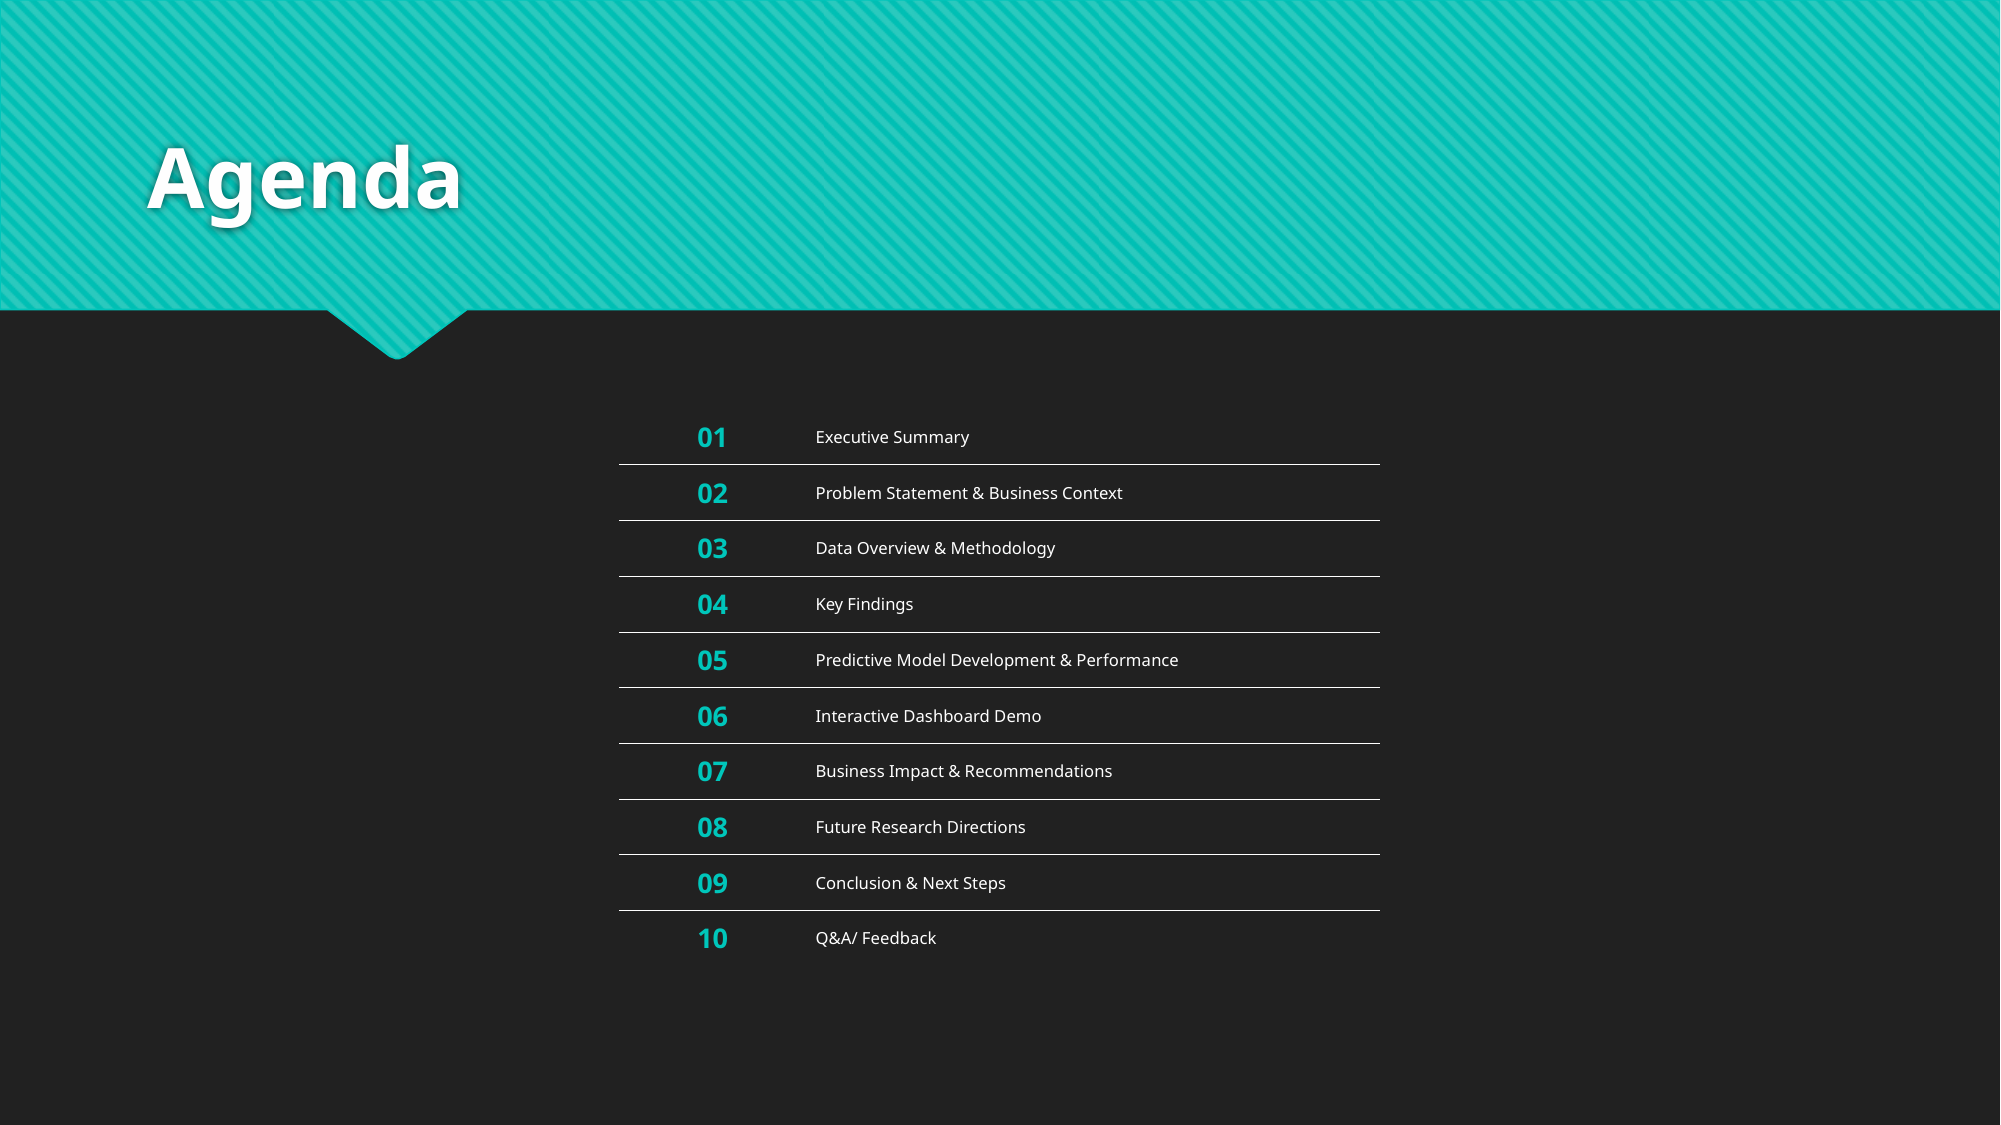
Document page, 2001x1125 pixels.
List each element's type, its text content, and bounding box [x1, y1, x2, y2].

table_cell Predictive Model Development & Performance [806, 633, 1380, 687]
table_header Executive Summary [806, 409, 1380, 464]
table_cell Business Impact & Recommendations [806, 744, 1380, 799]
table_cell 06 [619, 688, 806, 743]
table_cell 08 [619, 800, 806, 854]
table_cell 07 [619, 744, 806, 799]
table_cell 09 [619, 855, 806, 910]
table_cell Future Research Directions [806, 800, 1380, 854]
table_cell Conclusion & Next Steps [806, 855, 1380, 910]
table_header 01 [619, 409, 806, 464]
title Agenda [132, 73, 1868, 233]
table_cell 05 [619, 633, 806, 687]
table_cell 10 [619, 911, 806, 966]
table_cell 03 [619, 521, 806, 576]
table_cell Interactive Dashboard Demo [806, 688, 1380, 743]
table_cell Key Findings [806, 577, 1380, 632]
table_cell Problem Statement & Business Context [806, 465, 1380, 520]
table_cell Data Overview & Methodology [806, 521, 1380, 576]
table_cell 02 [619, 465, 806, 520]
table_cell 04 [619, 577, 806, 632]
table_cell Q&A/ Feedback [806, 911, 1380, 966]
